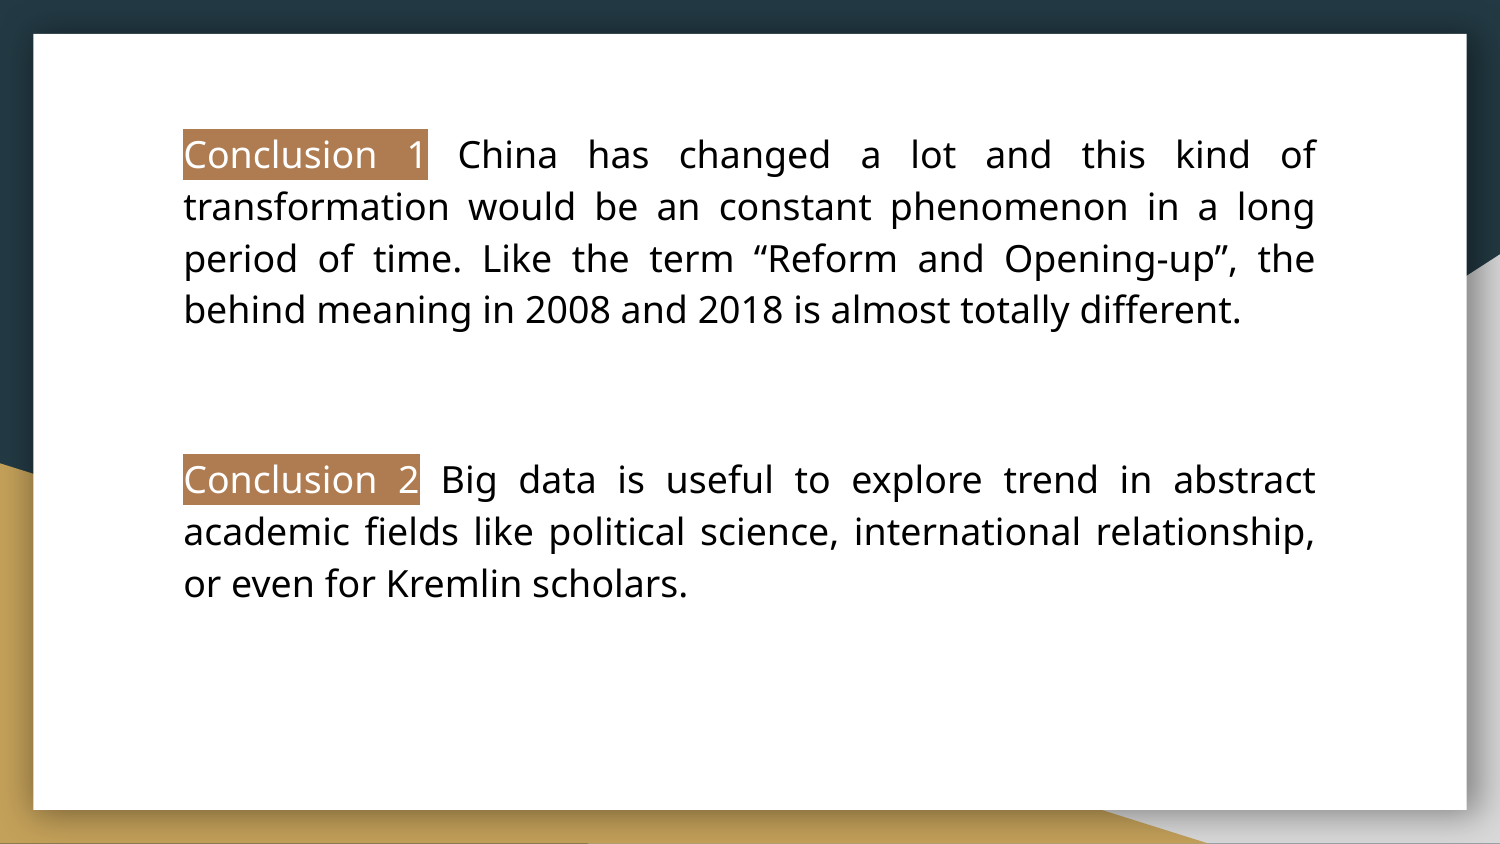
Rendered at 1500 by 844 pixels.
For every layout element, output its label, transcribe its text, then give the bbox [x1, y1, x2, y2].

list Conclusion 1 China has changed a lot and this kind of transformation would be an constant phenomenon in a long period of time. Like the term “Reform and Opening-up”, the behind meaning in 2008 and 2018 is almost totally different. Conclusion 2 Big data is useful to explore trend in abstract academic fields like political science, international relationship, or even for Kremlin scholars. [168, 109, 1332, 735]
